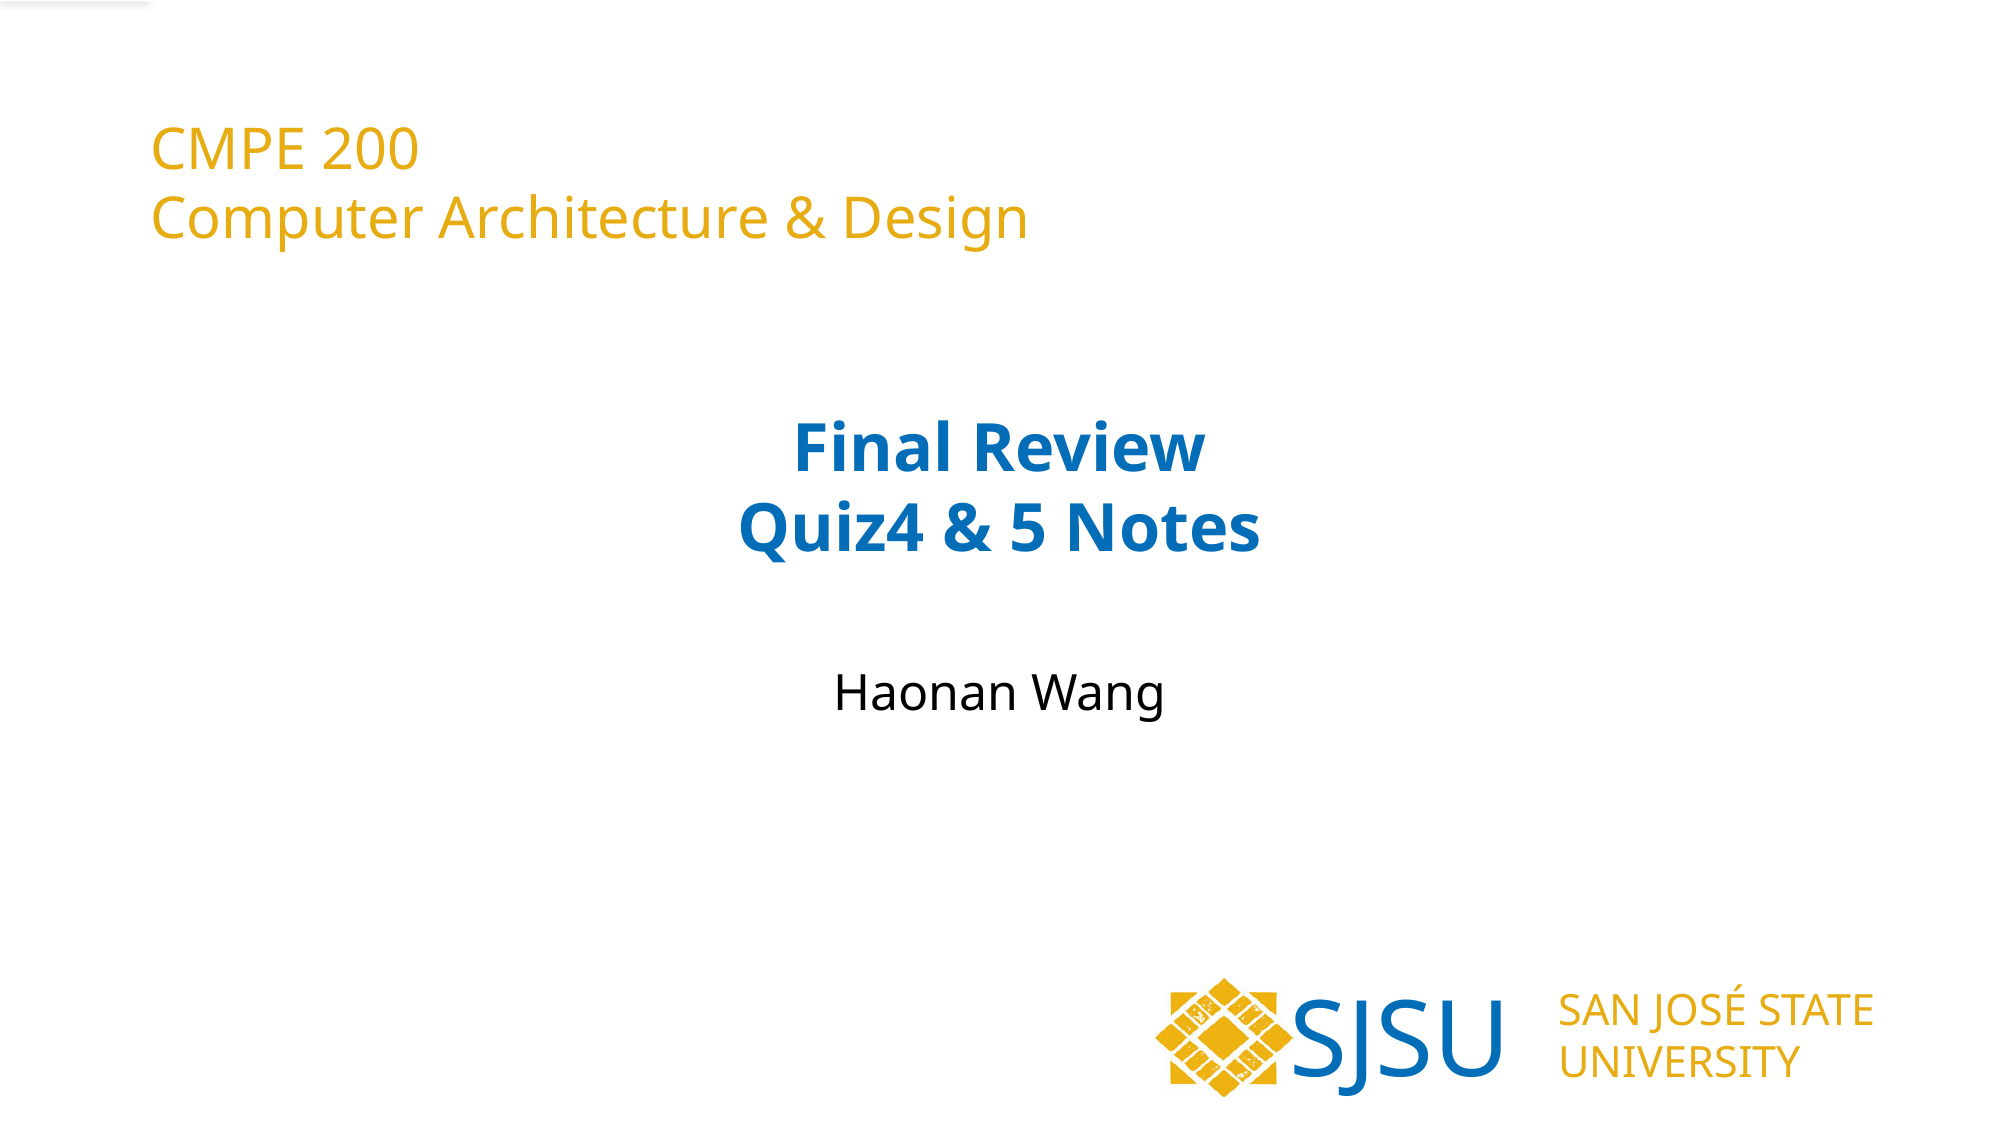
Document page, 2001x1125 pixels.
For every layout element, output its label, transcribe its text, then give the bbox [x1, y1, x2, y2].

subtitle Haonan Wang [615, 652, 1384, 742]
picture [1155, 978, 1294, 1097]
title Final Review Quiz4 & 5 Notes [446, 374, 1554, 594]
text_box CMPE 200 Computer Architecture & Design [135, 104, 1064, 258]
